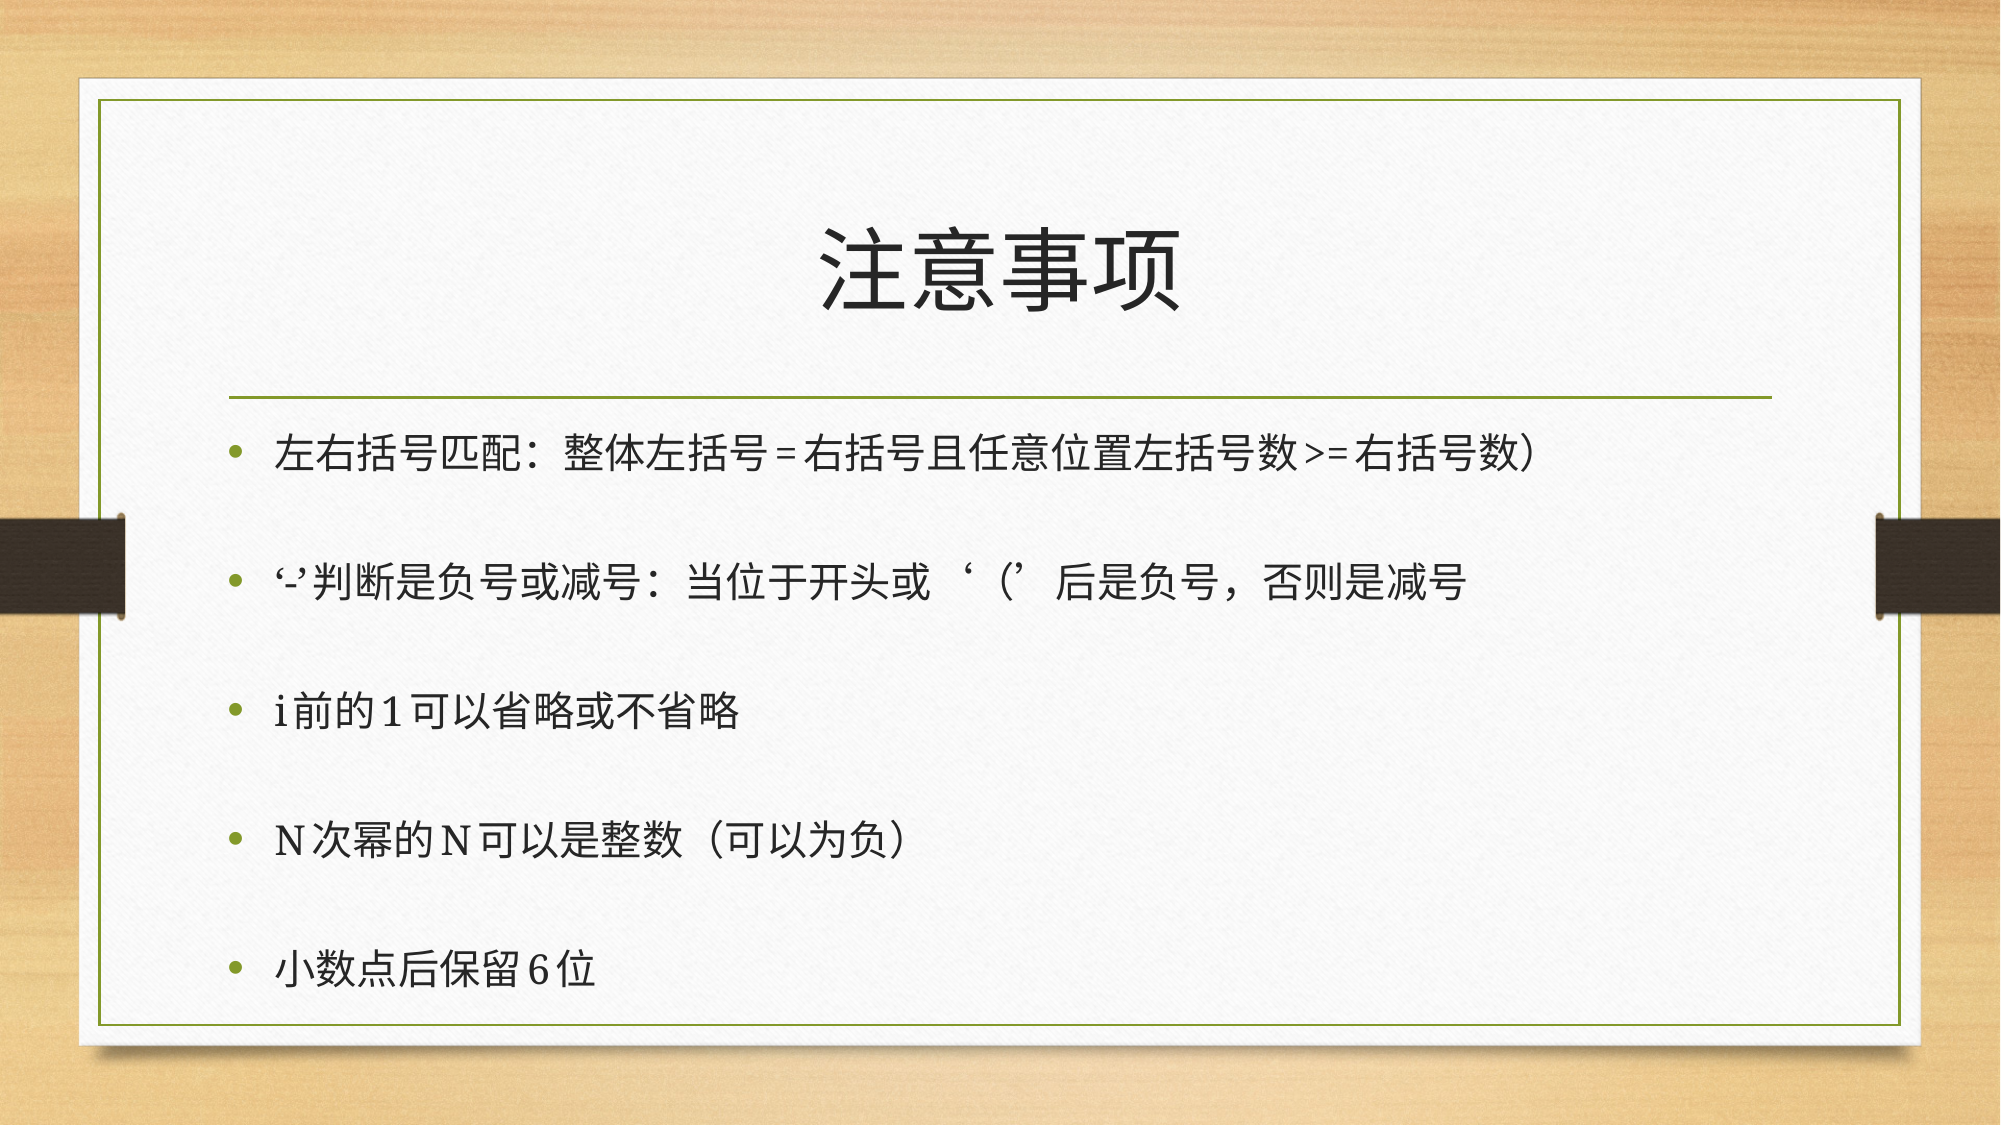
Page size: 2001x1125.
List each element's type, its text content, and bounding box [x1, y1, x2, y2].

list 左右括号匹配：整体左括号=右括号且任意位置左括号数>=右括号数） ‘-’判断是负号或减号：当位于开头或‘（’后是负号，否则是减号 i前的1可以省略或不省略 N次幂的N可以是整数（可以为负） 小数点后保留6位 [212, 419, 1838, 1010]
picture [0, 0, 2001, 1125]
title 注意事项 [212, 161, 1788, 375]
